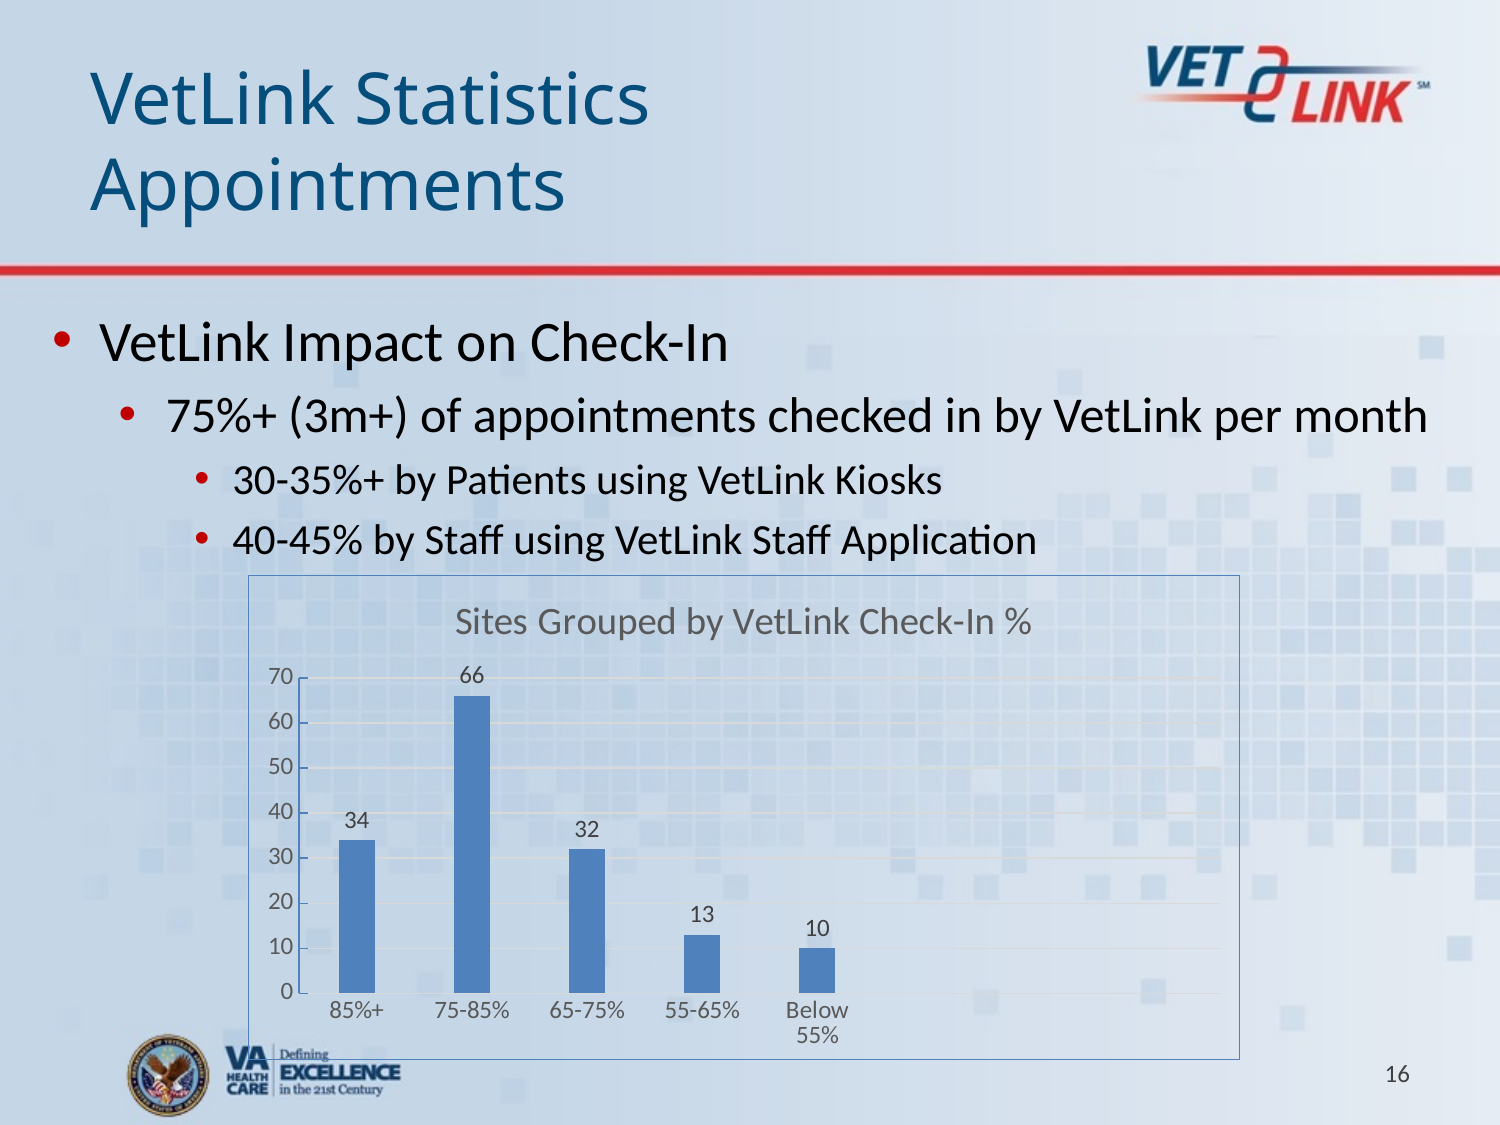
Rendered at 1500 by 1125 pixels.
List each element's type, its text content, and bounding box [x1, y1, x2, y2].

title VetLink Statistics Appointments [75, 45, 1130, 233]
list VetLink Impact on Check-In 75%+ (3m+) of appointments checked in by VetLink per month 30-35%+ by Patients using VetLink Kiosks 40-45% by Staff using VetLink Staff Application [37, 296, 1452, 576]
slide_number 16 [1074, 1042, 1425, 1103]
chart [248, 575, 1241, 1060]
picture [0, 0, 1500, 1125]
